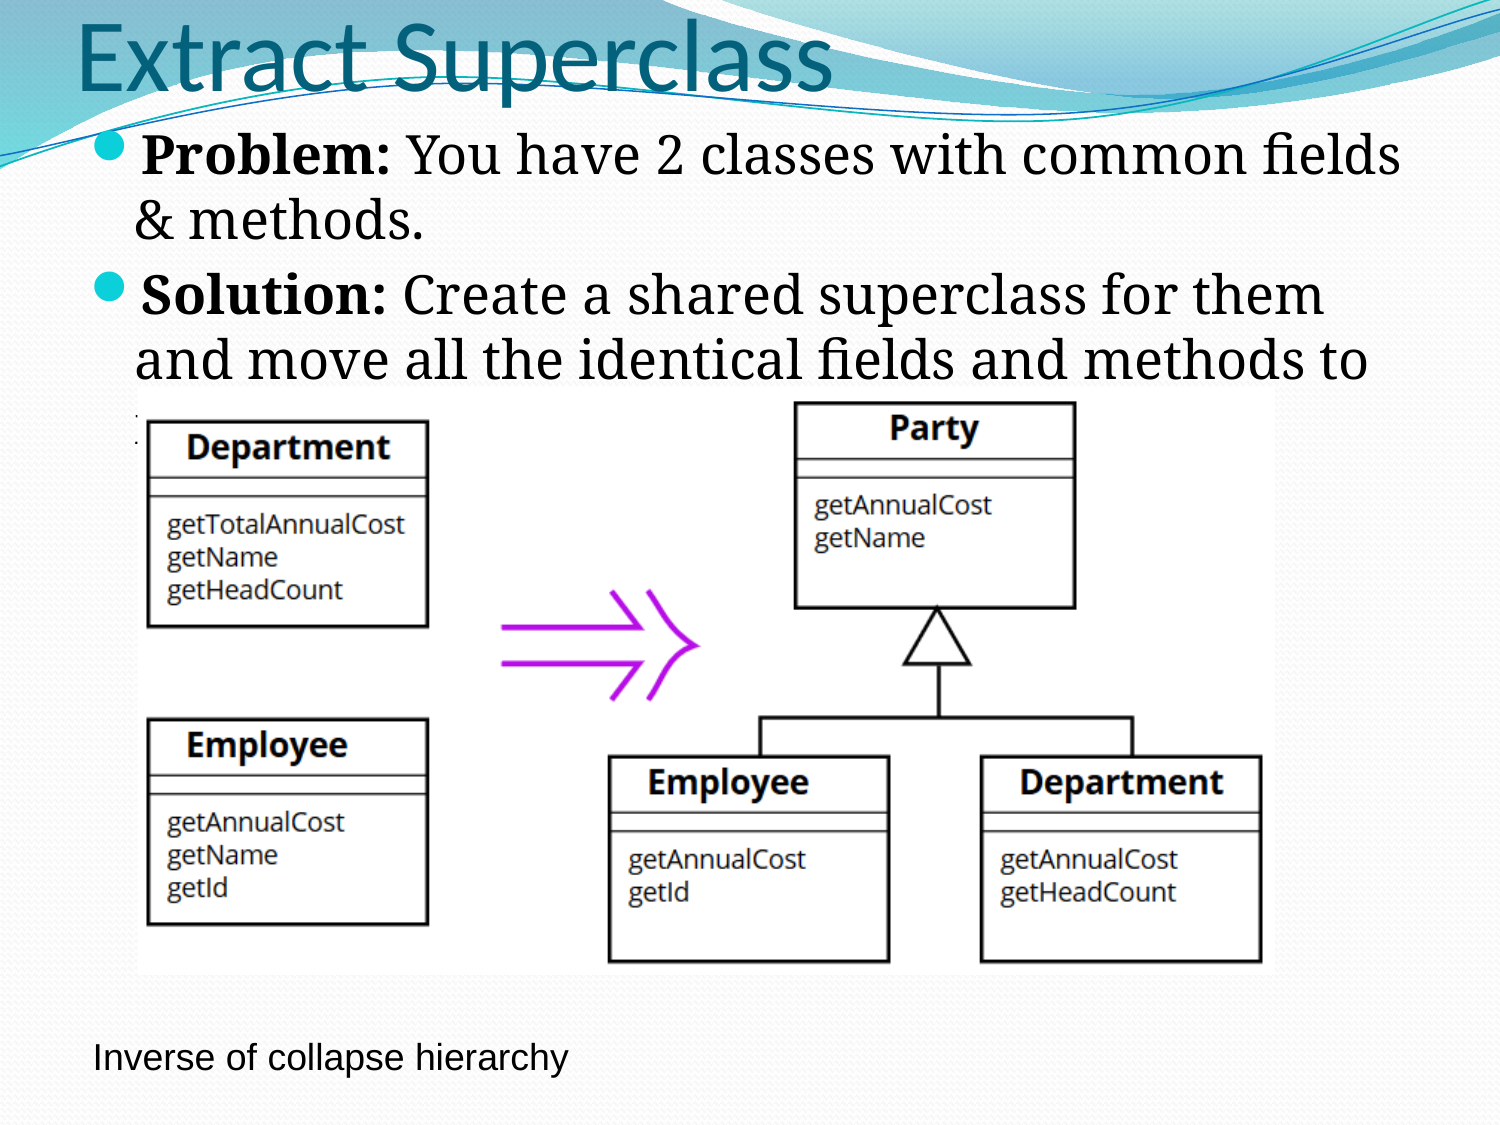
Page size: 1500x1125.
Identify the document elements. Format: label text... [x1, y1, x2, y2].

list Problem: You have 2 classes with common fields & methods. Solution: Create a shared superclass for them and move all the identical fields and methods to it. [75, 113, 1425, 1038]
text_box Inverse of collapse hierarchy [77, 1025, 584, 1086]
picture [137, 387, 1276, 976]
title Extract Superclass [75, 0, 1425, 113]
